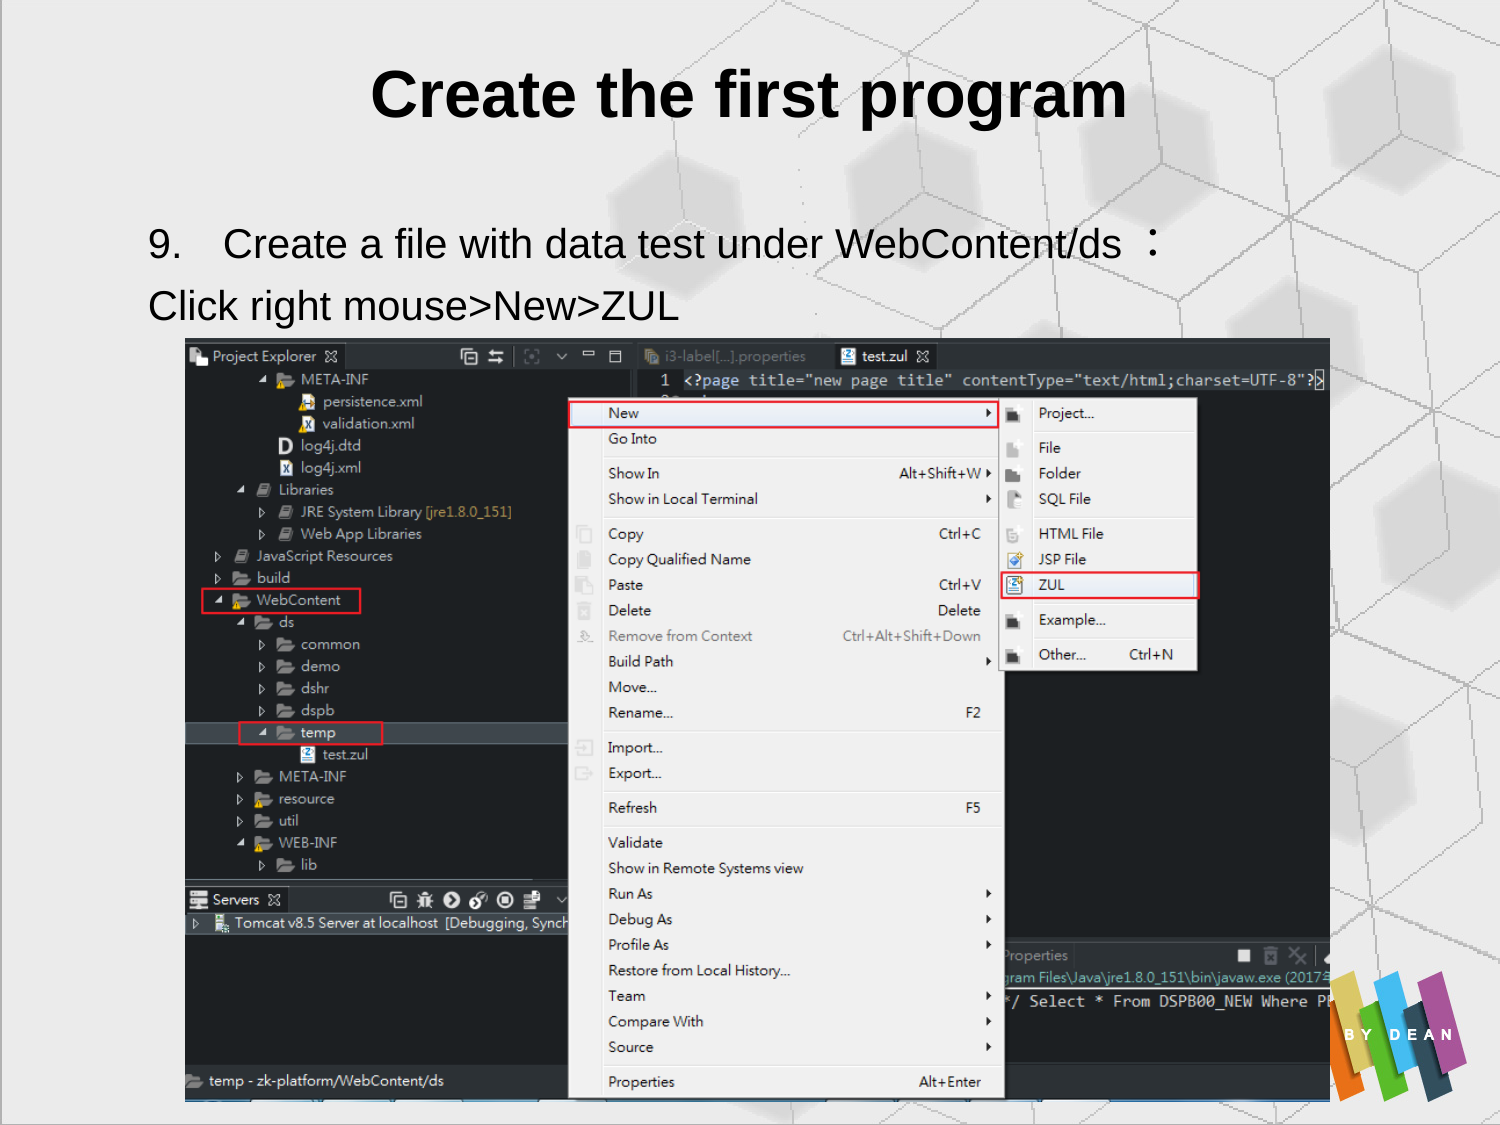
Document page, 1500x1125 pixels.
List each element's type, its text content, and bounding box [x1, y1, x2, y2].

title Create the first program [75, 45, 1425, 138]
text_box Create a file with data test under WebContent/ds： Click right mouse>New>ZUL [133, 196, 1447, 337]
picture [0, 0, 1500, 1125]
